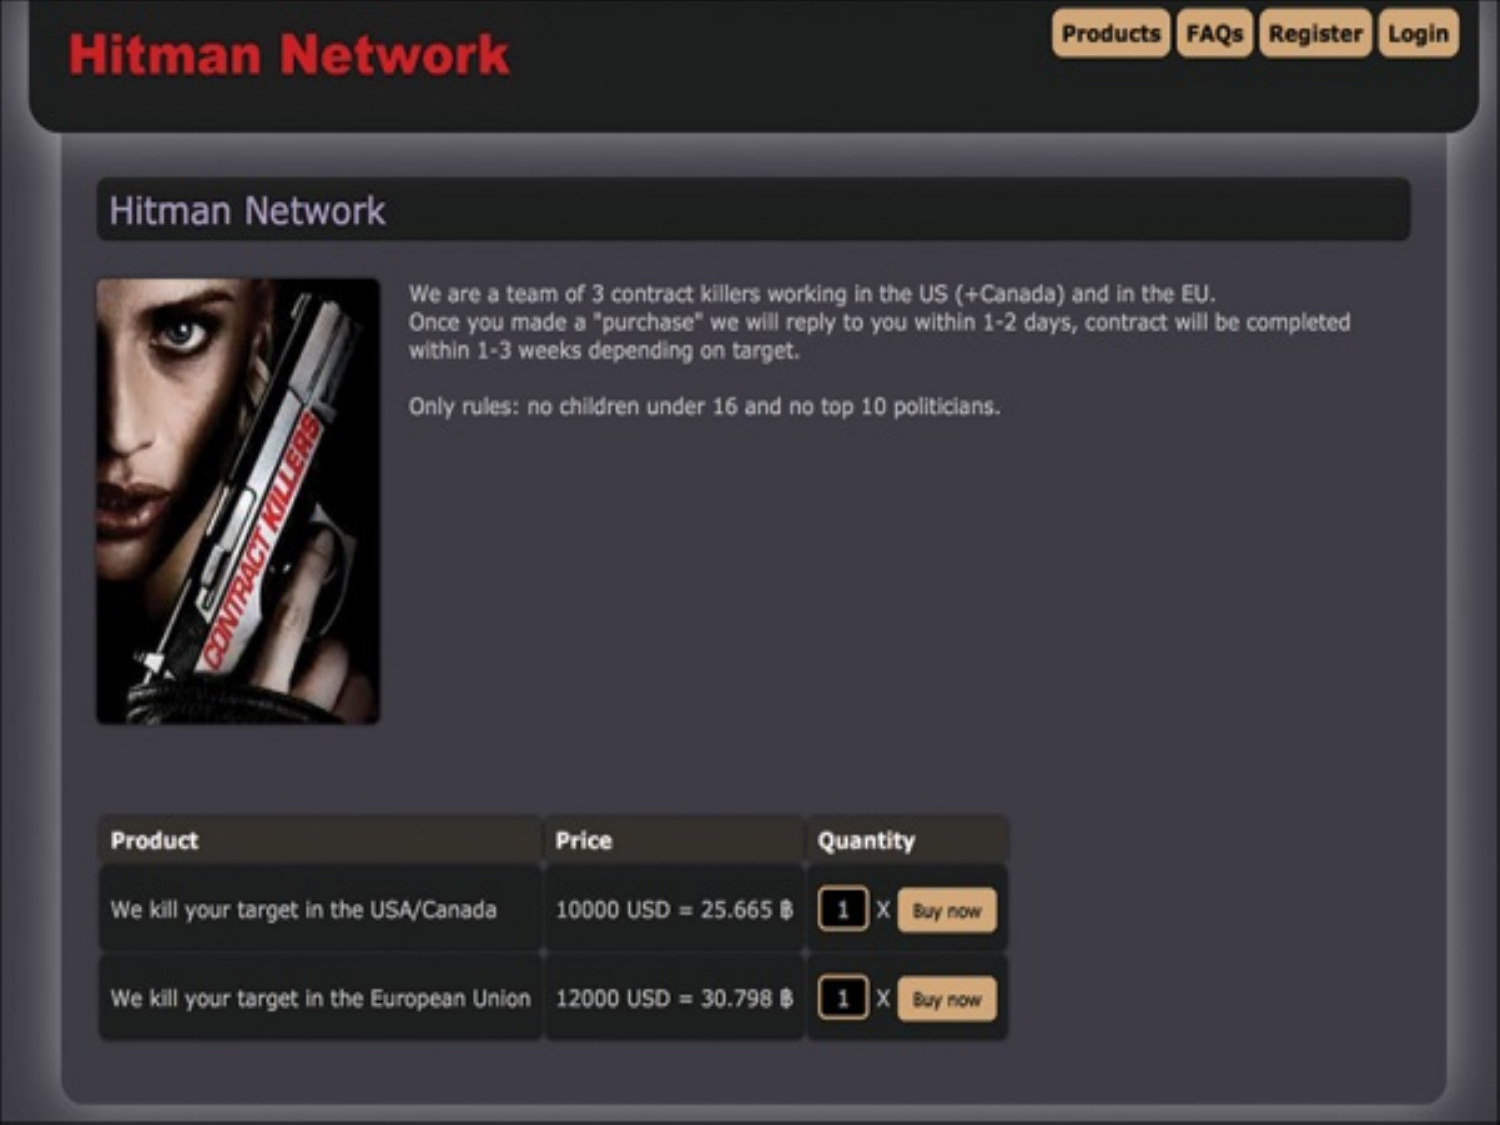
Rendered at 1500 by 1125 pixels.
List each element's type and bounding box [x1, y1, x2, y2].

list [0, 0, 1500, 1125]
